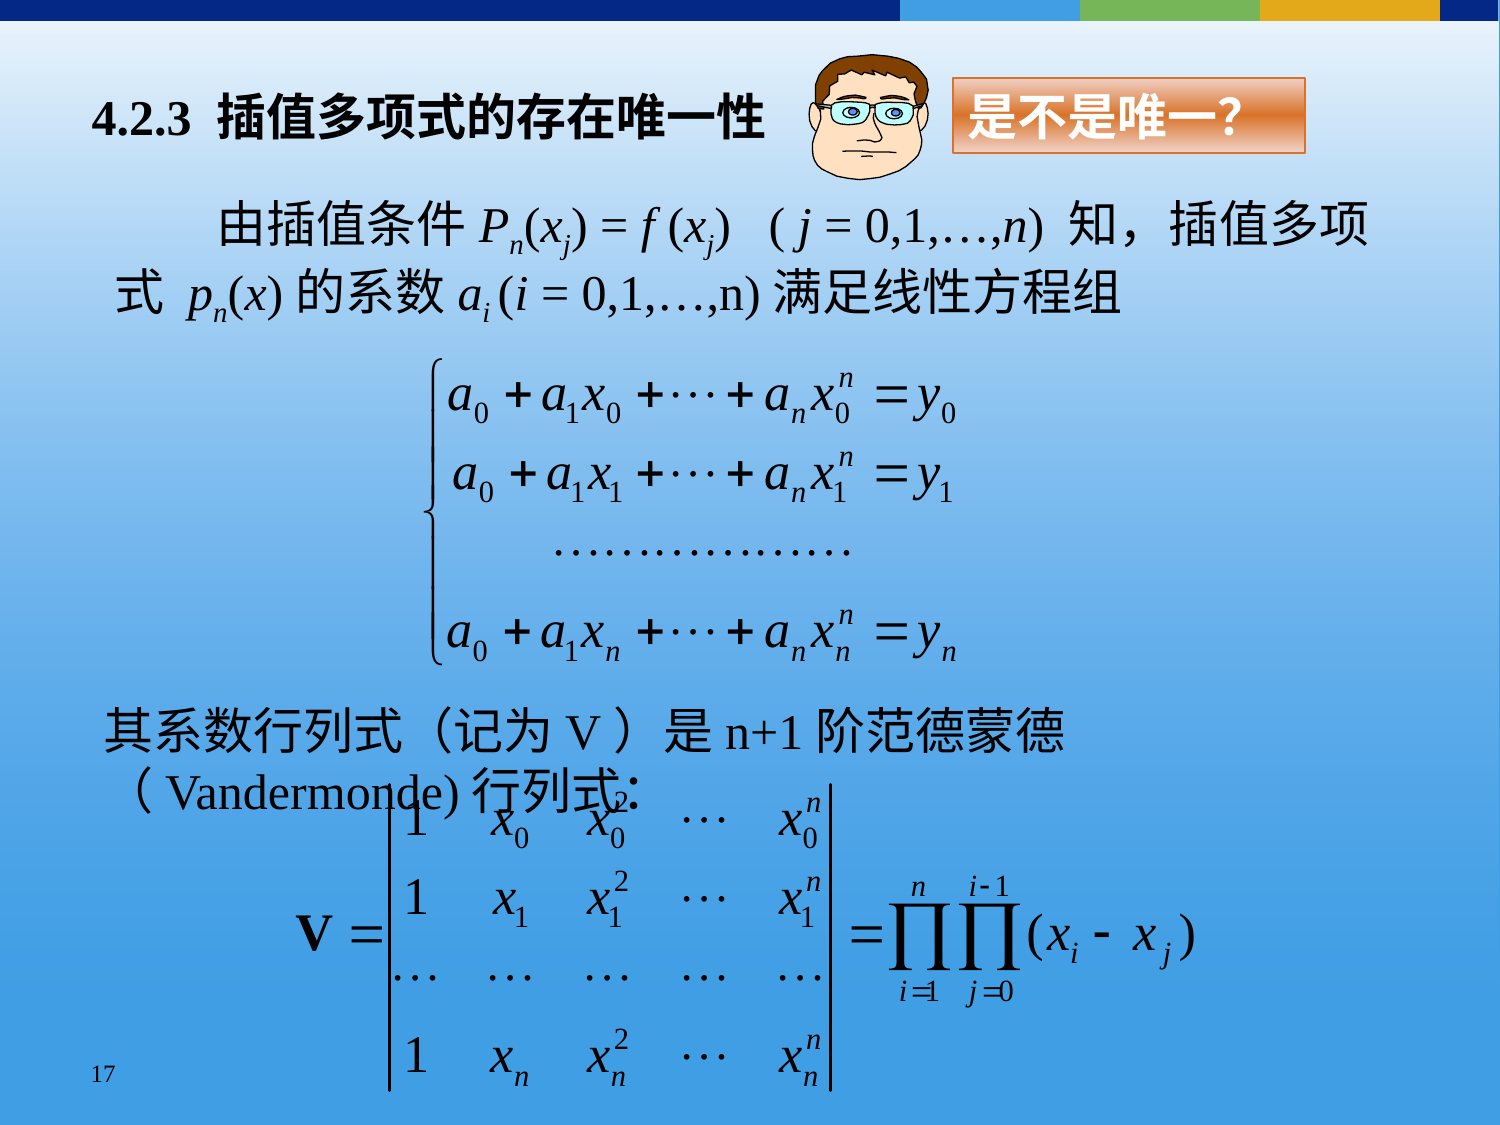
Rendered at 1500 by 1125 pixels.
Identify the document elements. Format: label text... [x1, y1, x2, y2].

text_box 由插值条件Pn(xj) = f (xj) ( j = 0,1,…,n) 知，插值多项式 pn(x)的系数ai (i = 0,1,…,n)满足线性方程组 [100, 184, 1388, 310]
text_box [411, 349, 971, 676]
text_box 4.2.3 插值多项式的存在唯一性 [76, 78, 786, 141]
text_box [286, 774, 1208, 1101]
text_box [808, 54, 1306, 181]
slide_number 17 [75, 1042, 426, 1103]
text_box 其系数行列式（记为V）是n+1阶范德蒙德（Vandermonde)行列式： [88, 692, 1376, 818]
